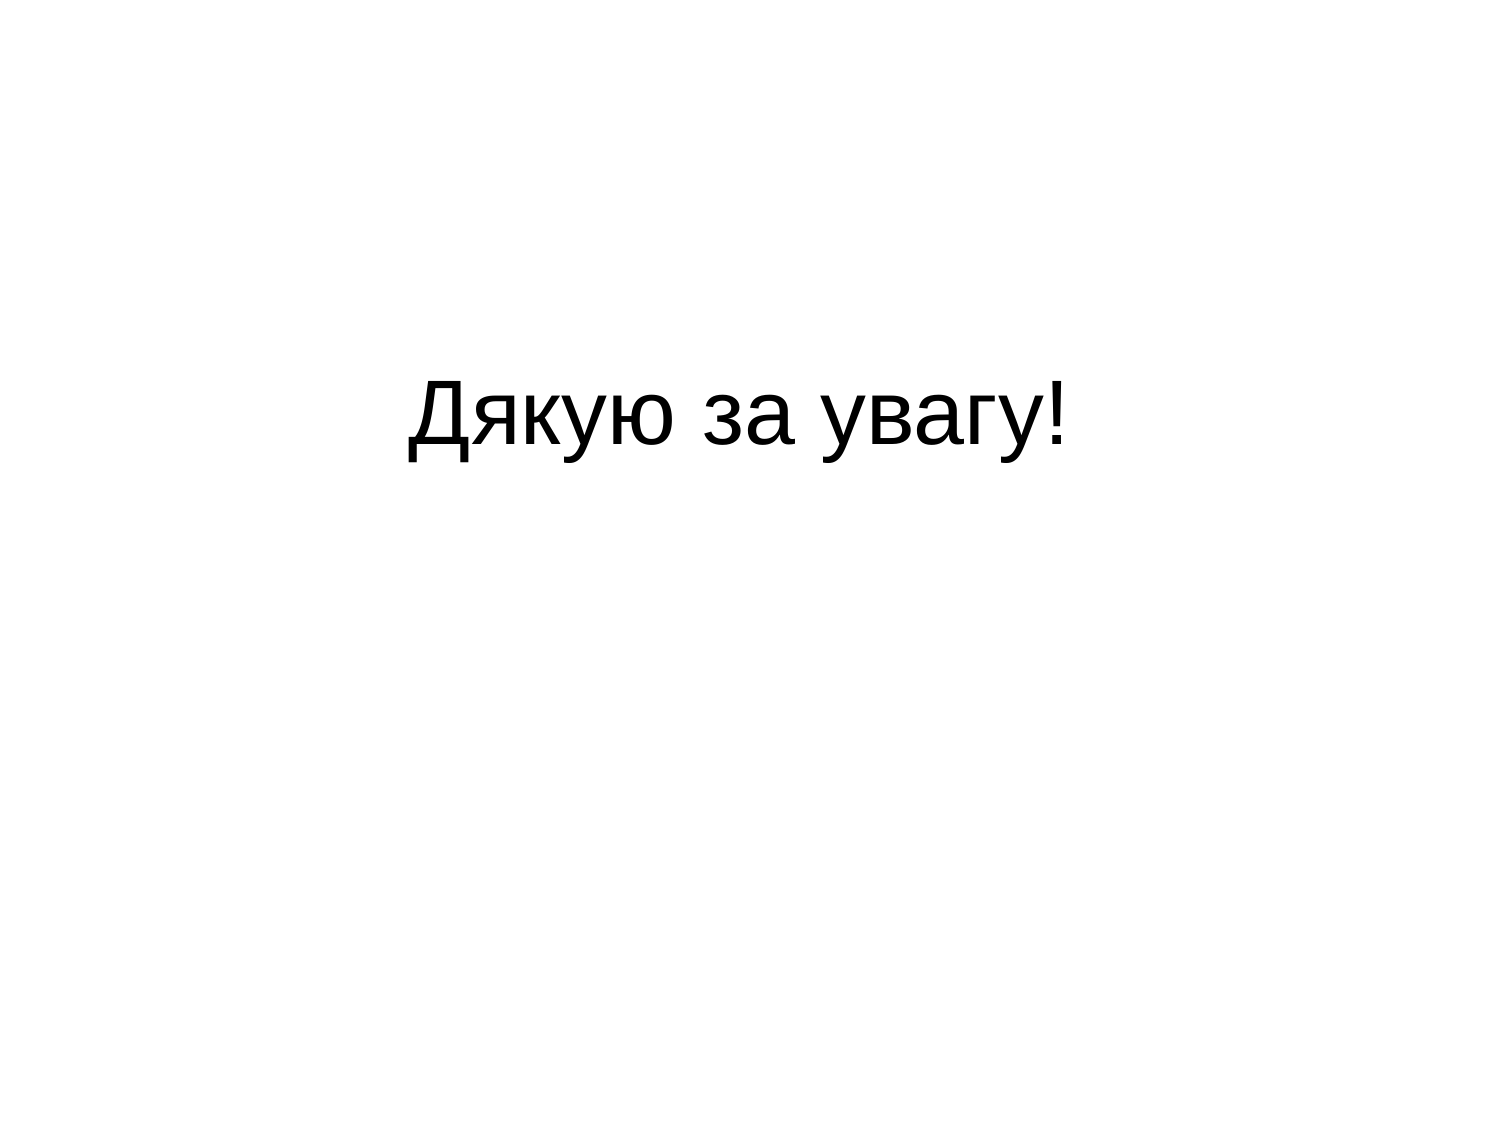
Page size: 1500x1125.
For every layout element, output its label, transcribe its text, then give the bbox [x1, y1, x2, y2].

title Дякую за увагу! [64, 314, 1416, 503]
